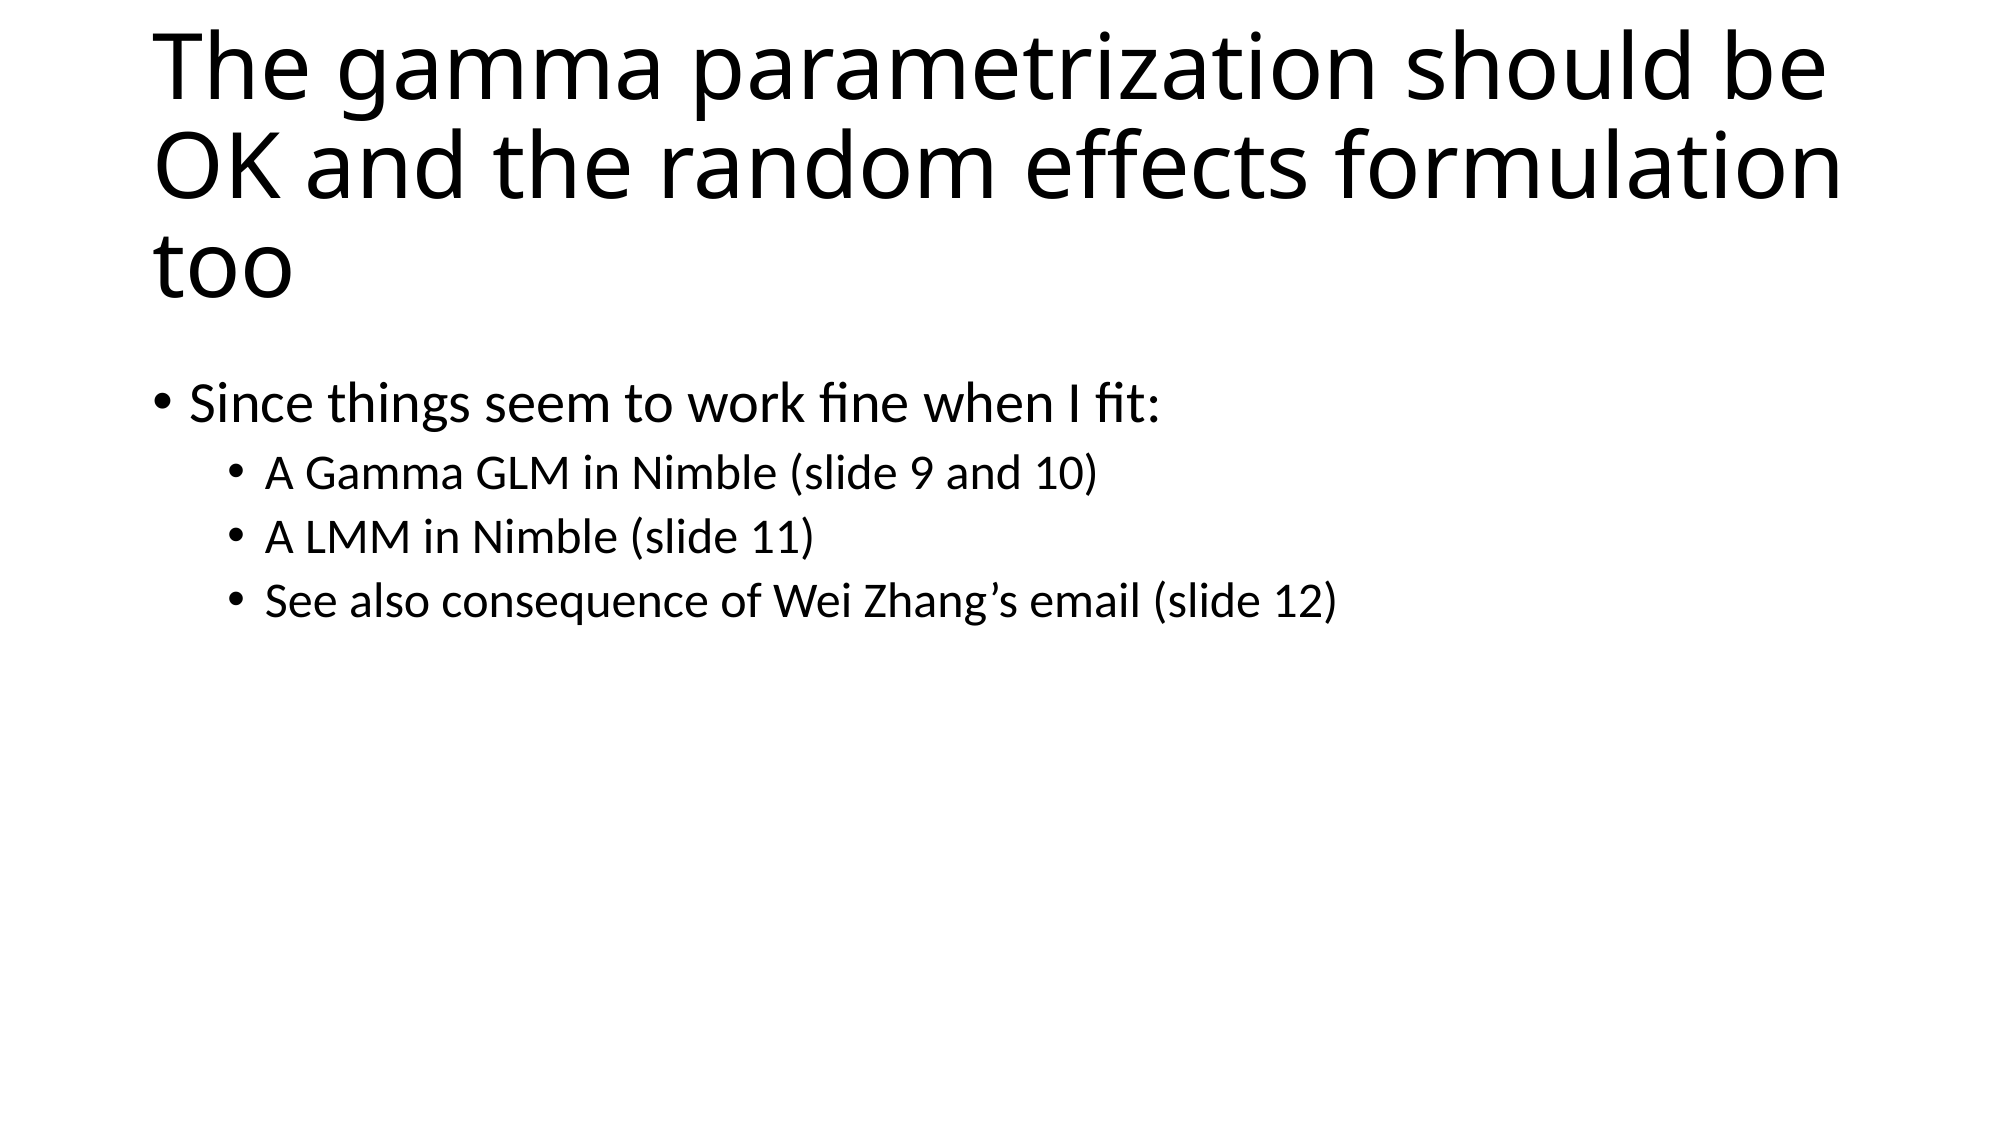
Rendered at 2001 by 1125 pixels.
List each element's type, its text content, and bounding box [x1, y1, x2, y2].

title The gamma parametrization should be OK and the random effects formulation too [137, 59, 1863, 278]
list Since things seem to work fine when I fit: A Gamma GLM in Nimble (slide 9 and 10) A LMM in Nimble (slide 11) See also consequence of Wei Zhang’s email (slide 12) [137, 365, 1863, 1079]
